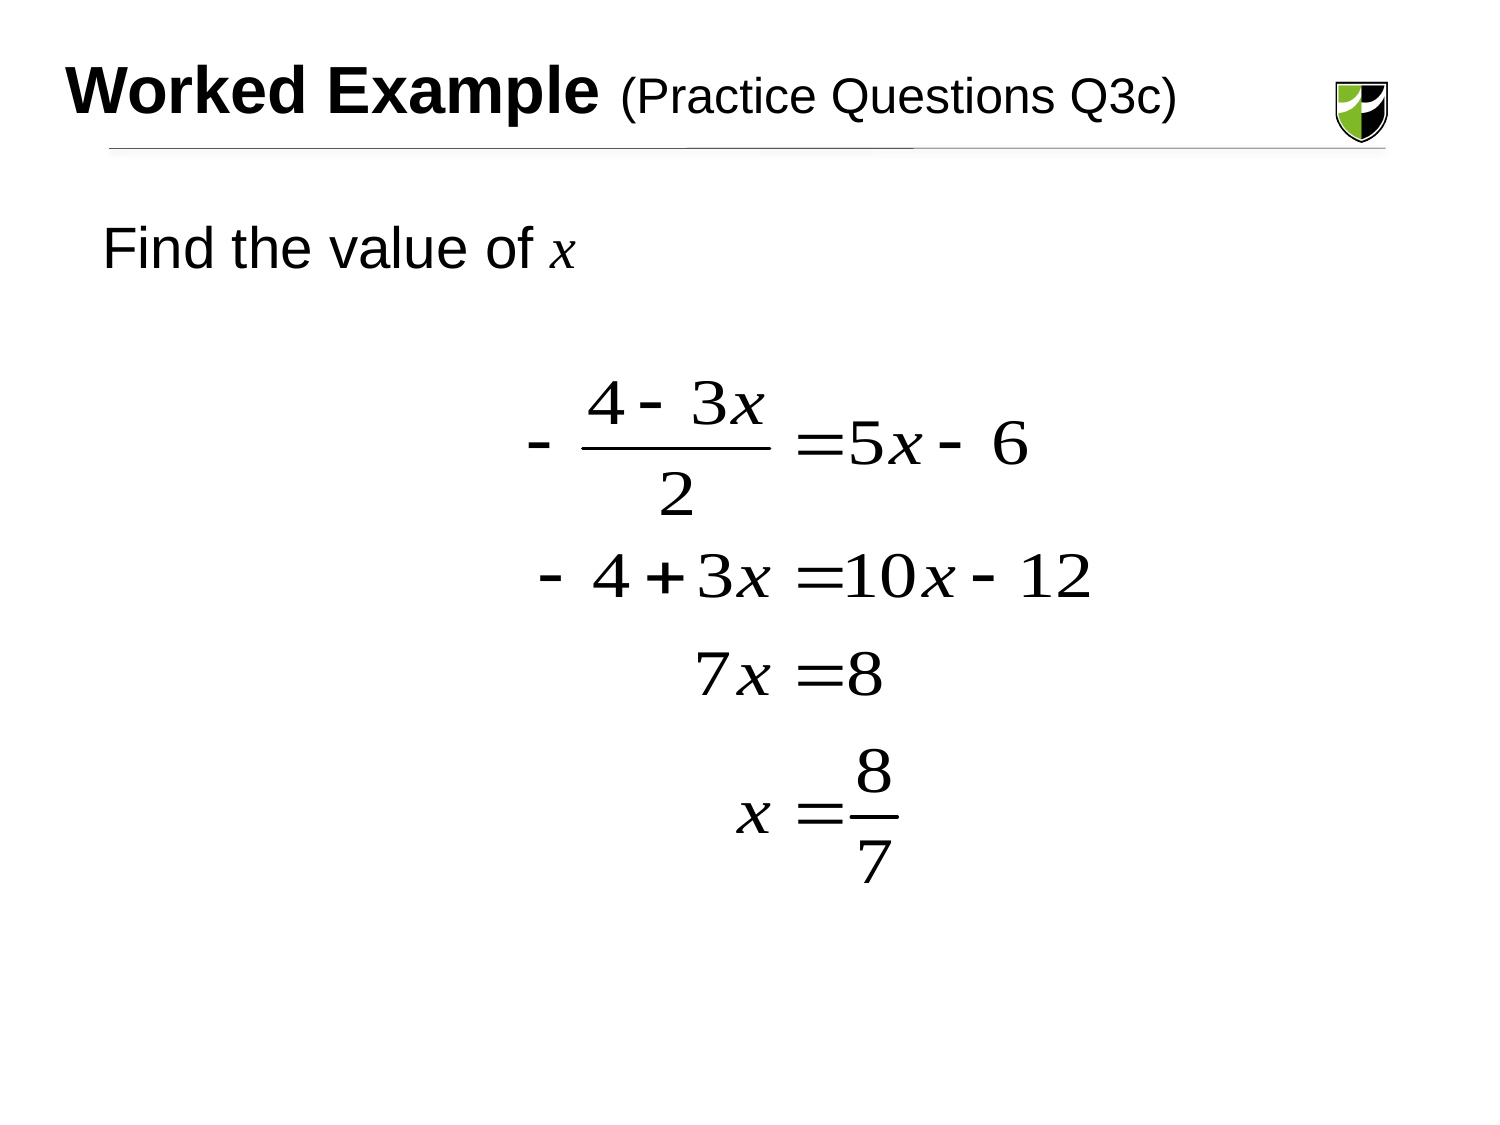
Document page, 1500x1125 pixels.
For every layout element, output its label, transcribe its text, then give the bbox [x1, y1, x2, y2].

picture [1335, 134, 1393, 143]
text_box Worked Example (Practice Questions Q3c) [50, 24, 1500, 134]
text_box Find the value of x [87, 202, 1432, 288]
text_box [514, 359, 1109, 901]
